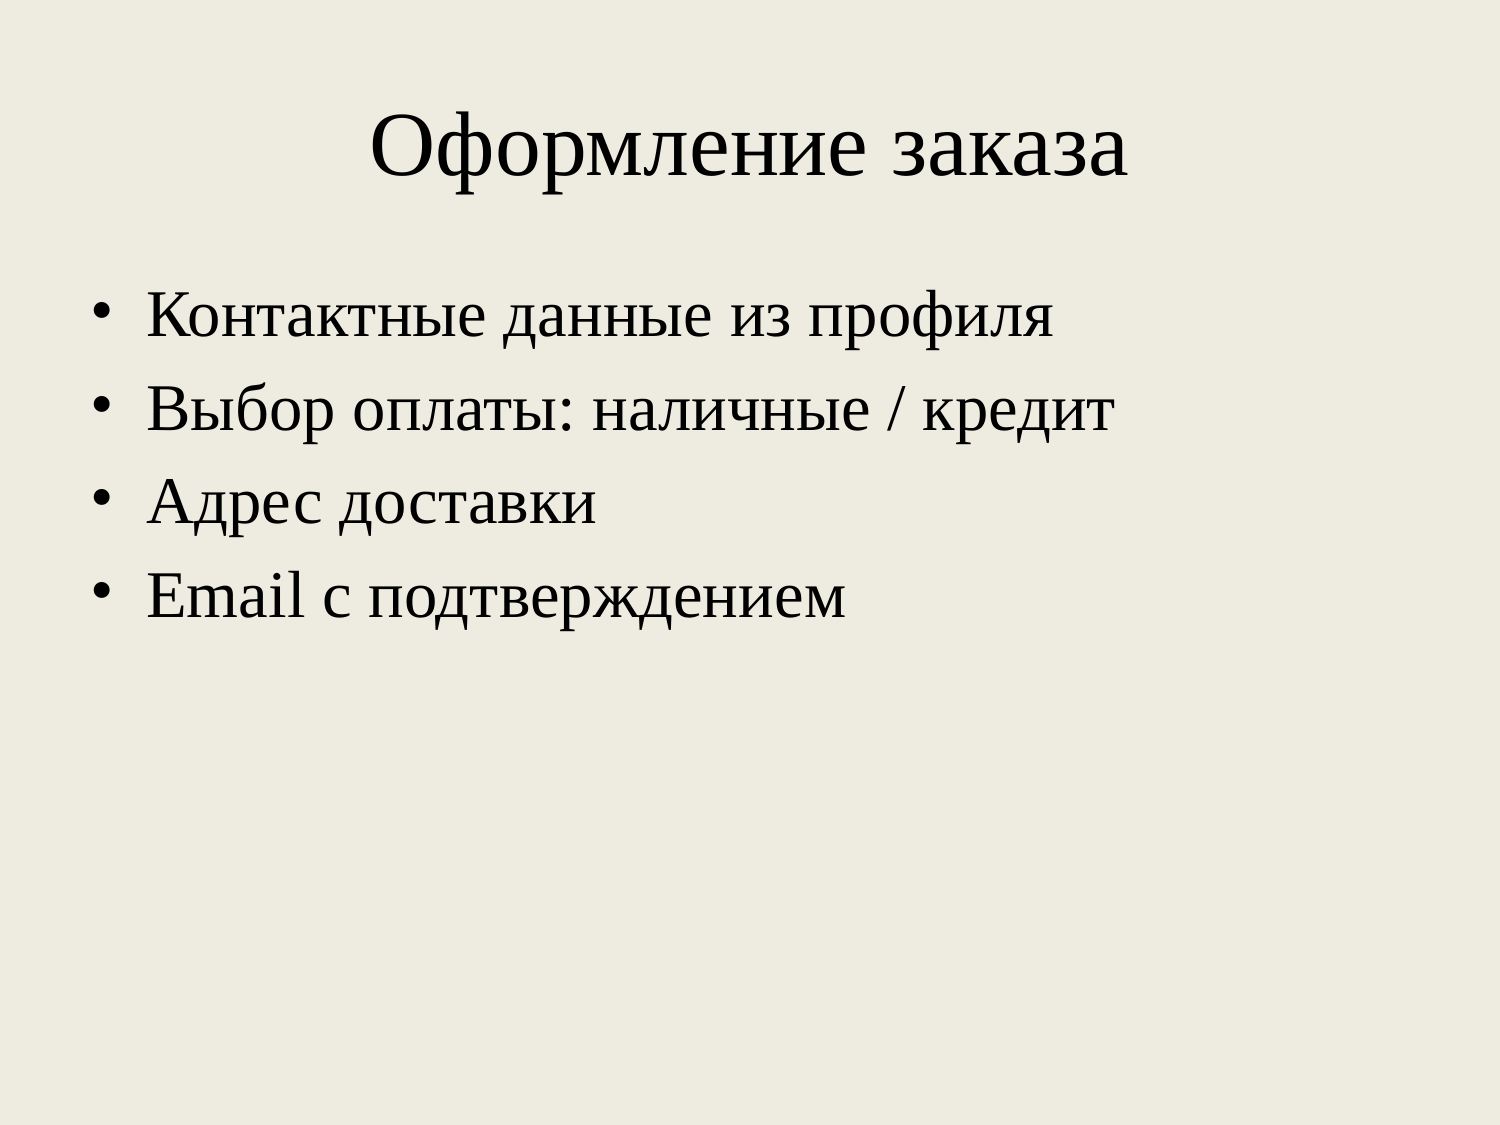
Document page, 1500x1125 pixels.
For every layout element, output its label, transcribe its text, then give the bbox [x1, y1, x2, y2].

list Контактные данные из профиля Выбор оплаты: наличные / кредит Адрес доставки Email с подтверждением [75, 262, 1425, 1005]
title Оформление заказа [75, 45, 1425, 233]
